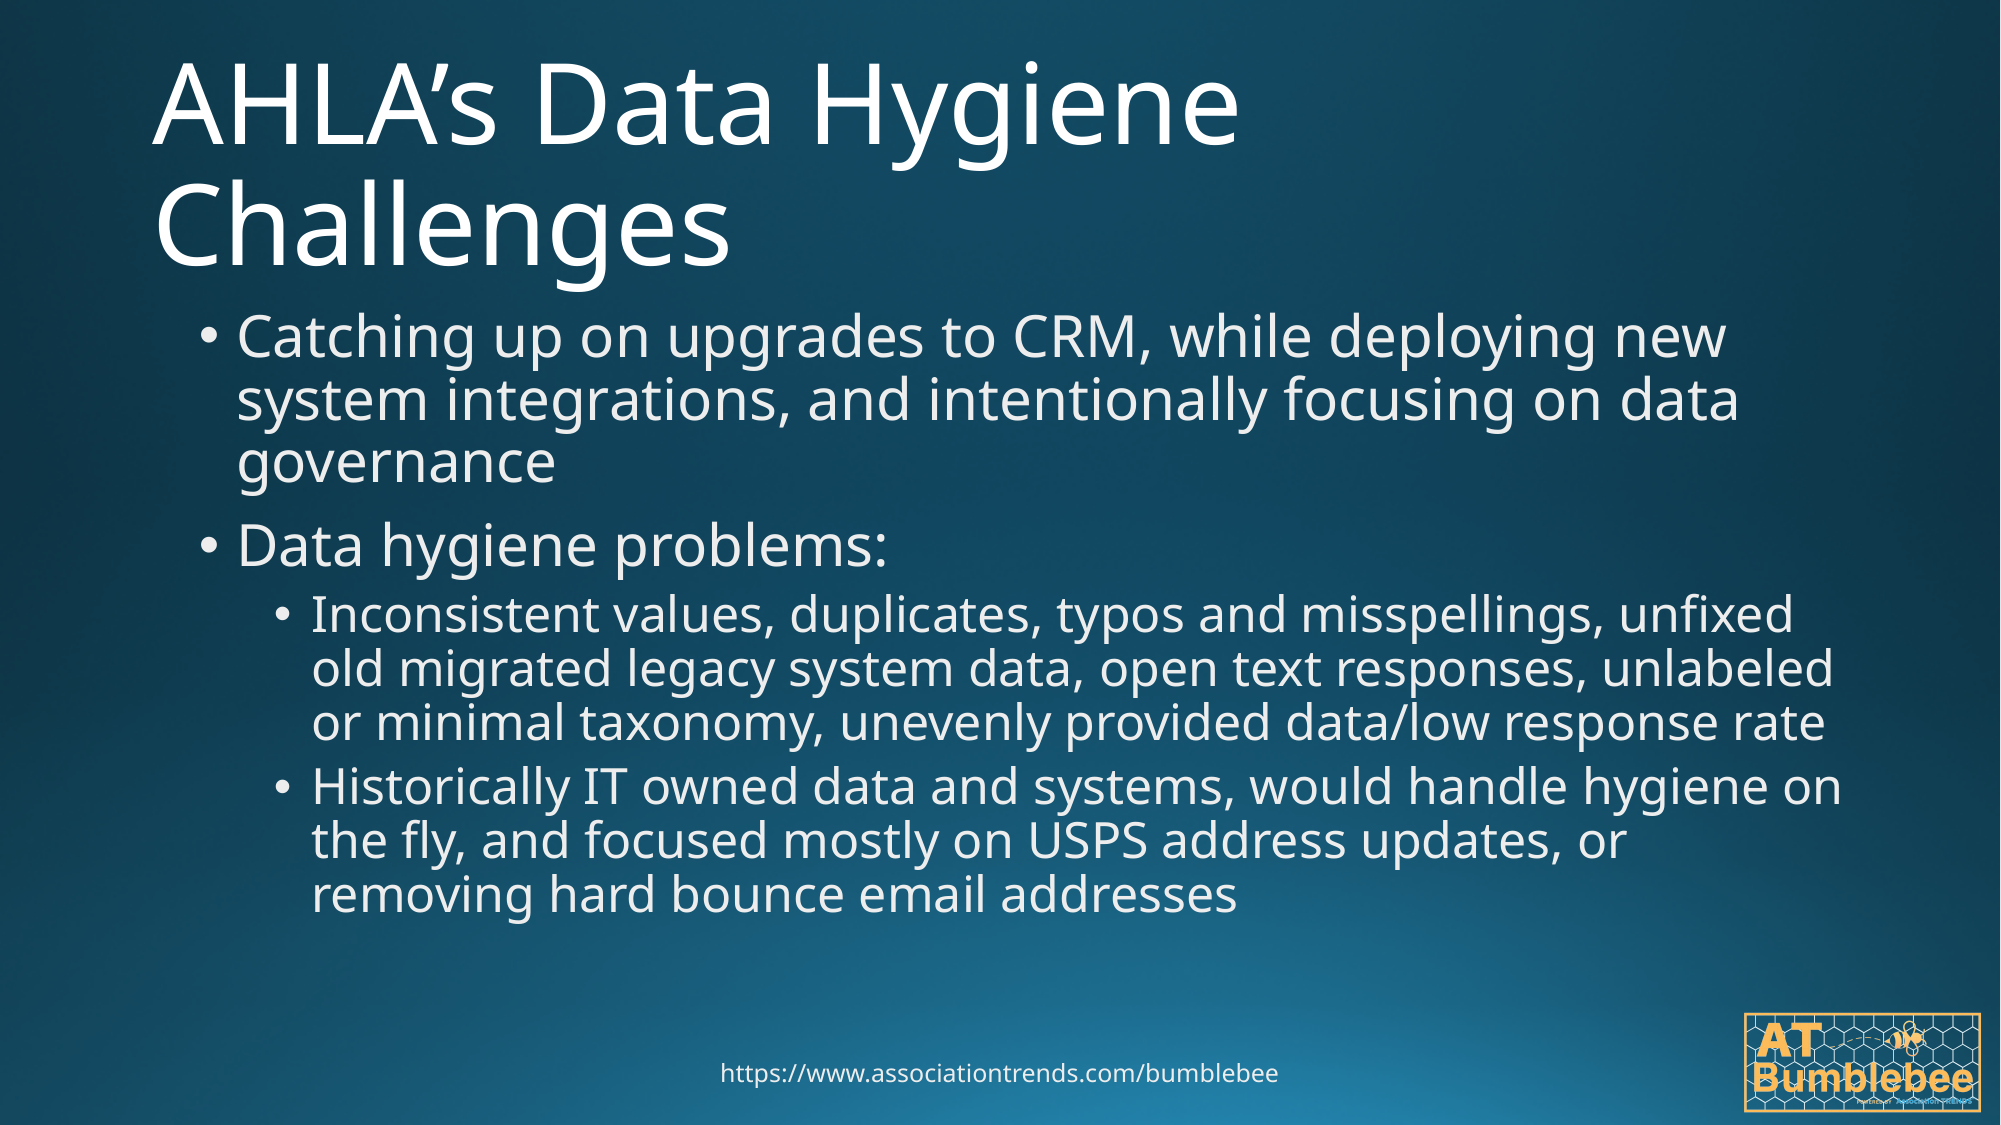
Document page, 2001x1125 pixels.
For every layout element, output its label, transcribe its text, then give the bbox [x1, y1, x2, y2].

picture [0, 0, 2001, 1125]
title AHLA’s Data Hygiene Challenges [137, 59, 1863, 278]
list Catching up on upgrades to CRM, while deploying new system integrations, and intentionally focusing on data governance ​ Data hygiene problems: ​ Inconsistent values, duplicates, typos and misspellings, unfixed old migrated legacy system data, open text responses, unlabeled or minimal taxonomy, unevenly provided data/low response rate ​ Historically IT owned data and systems, would handle hygiene on the fly, and focused mostly on USPS address updates, or removing hard bounce email addresses​ [183, 299, 1863, 1014]
footer https://www.associationtrends.com/bumblebee [662, 1042, 1338, 1103]
